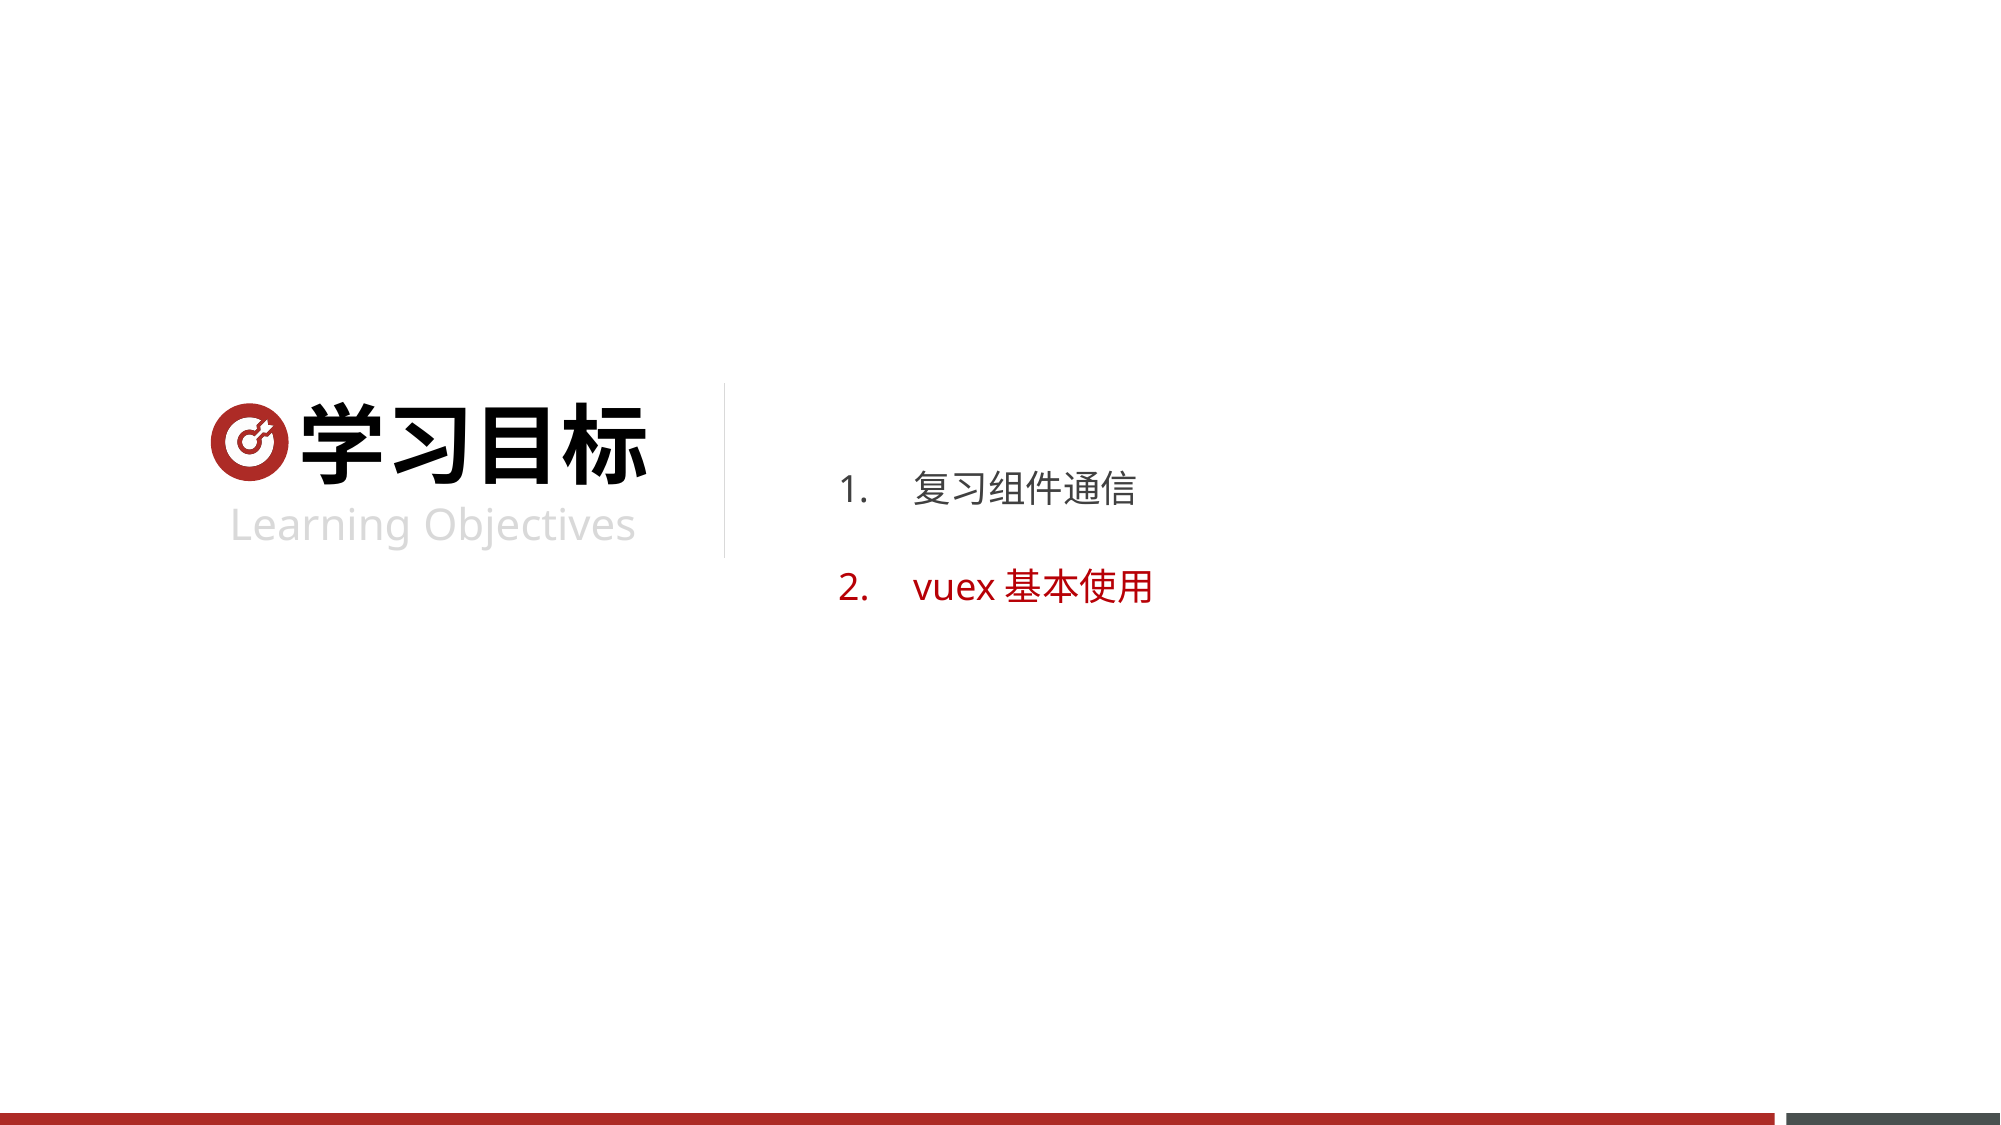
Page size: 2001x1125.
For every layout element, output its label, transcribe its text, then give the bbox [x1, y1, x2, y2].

picture [216, 408, 283, 476]
list 复习组件通信 vuex基本使用 [823, 165, 1804, 864]
